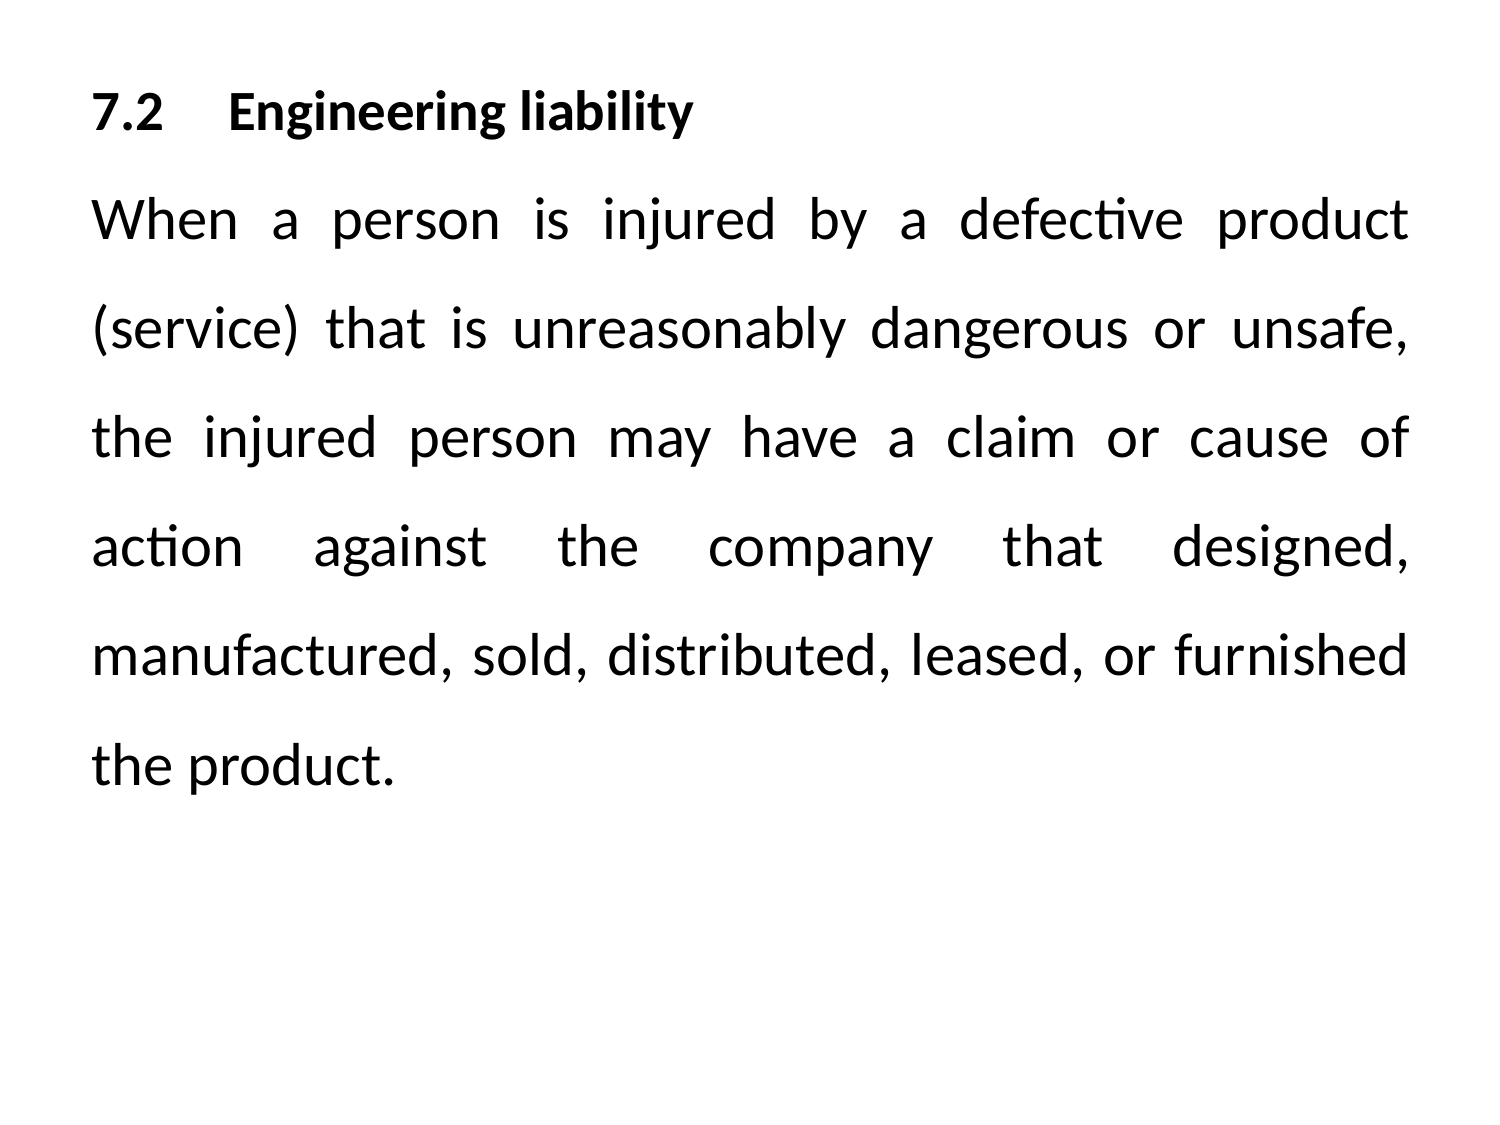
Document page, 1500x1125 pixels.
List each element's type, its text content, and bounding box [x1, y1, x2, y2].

list 7.2 Engineering liability When a person is injured by a defective product (service) that is unreasonably dangerous or unsafe, the injured person may have a claim or cause of action against the company that designed, manufactured, sold, distributed, leased, or furnished the product. [76, 66, 1427, 809]
